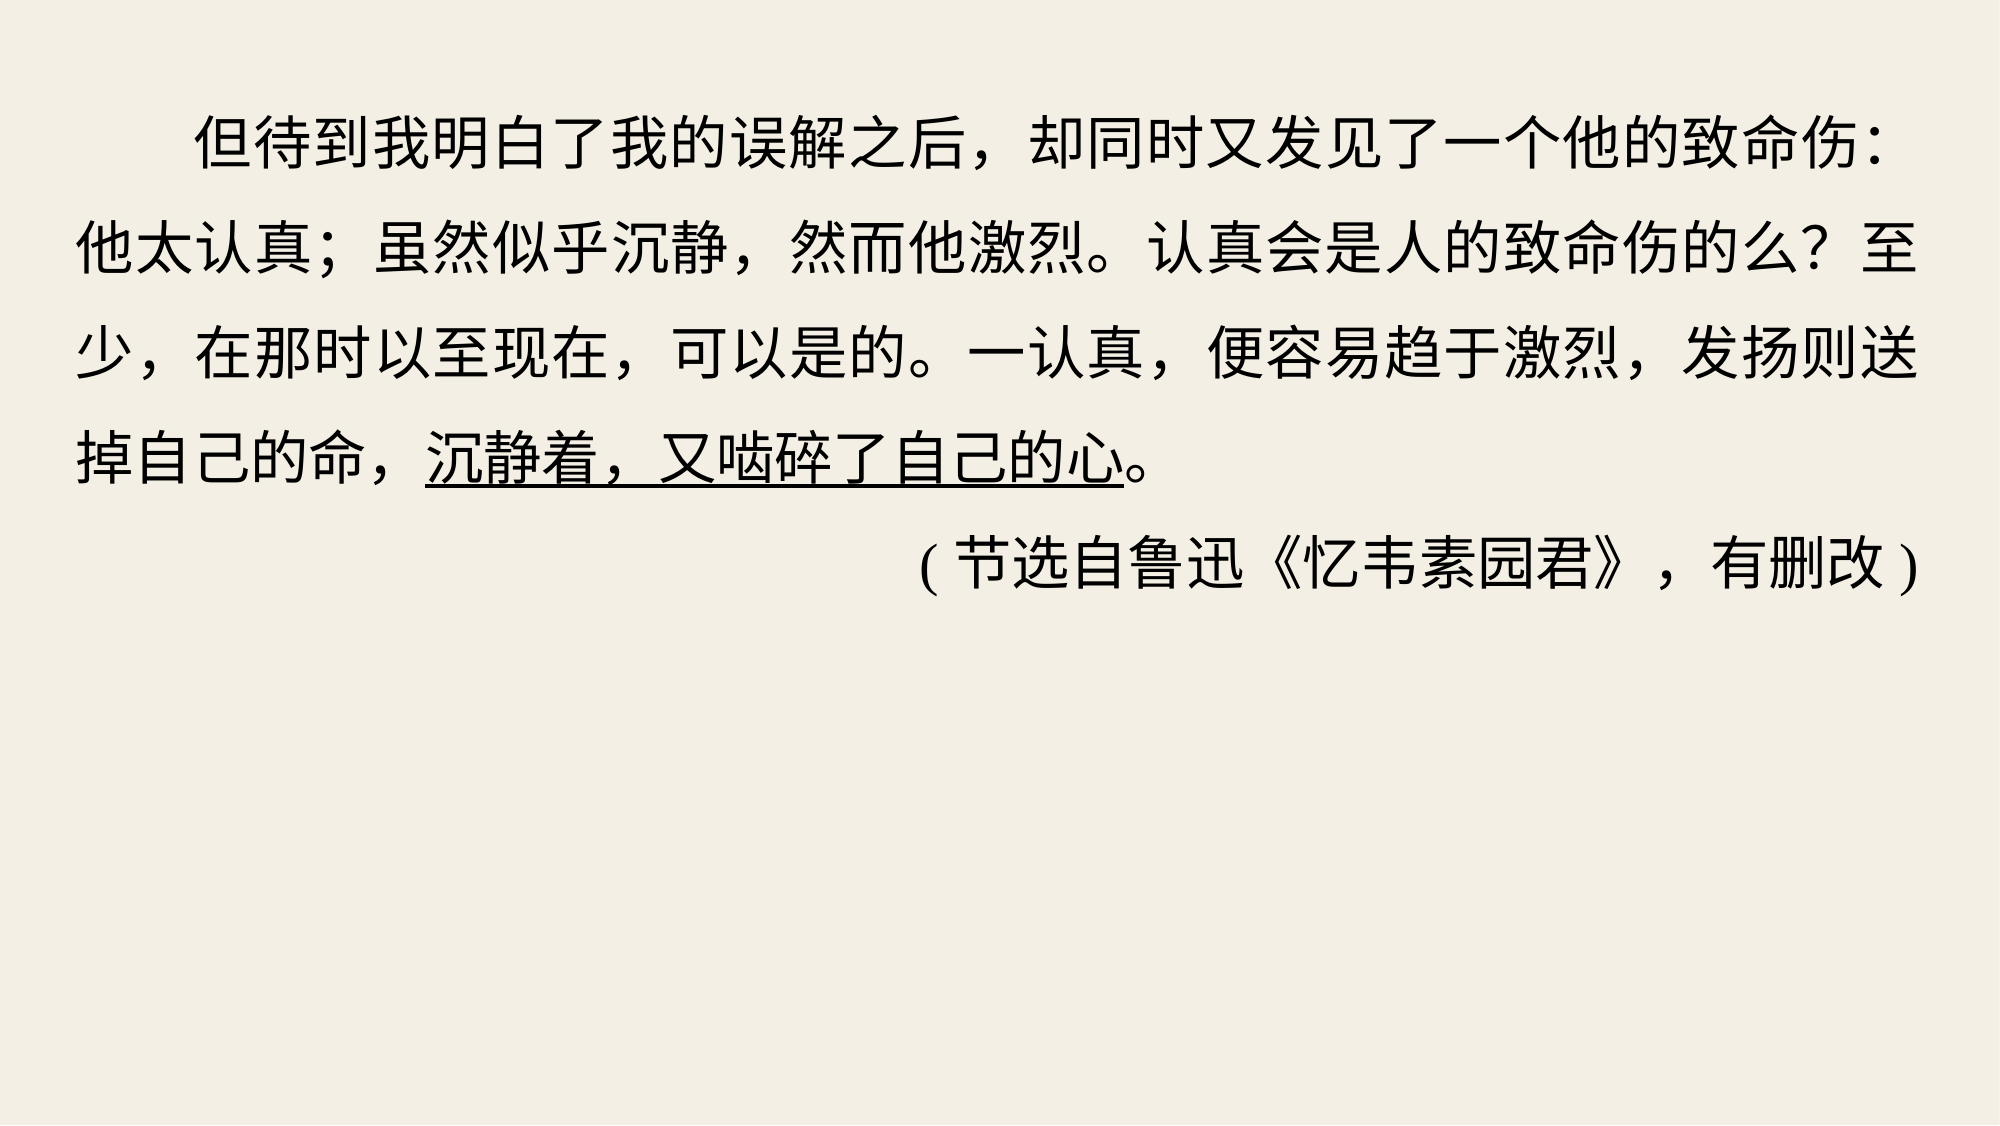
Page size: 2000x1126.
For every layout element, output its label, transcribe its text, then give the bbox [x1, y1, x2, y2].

text_box 但待到我明白了我的误解之后，却同时又发见了一个他的致命伤：他太认真；虽然似乎沉静，然而他激烈。认真会是人的致命伤的么？至少，在那时以至现在，可以是的。一认真，便容易趋于激烈，发扬则送掉自己的命，沉静着，又啮碎了自己的心。 (节选自鲁迅《忆韦素园君》，有删改) [55, 61, 1939, 606]
